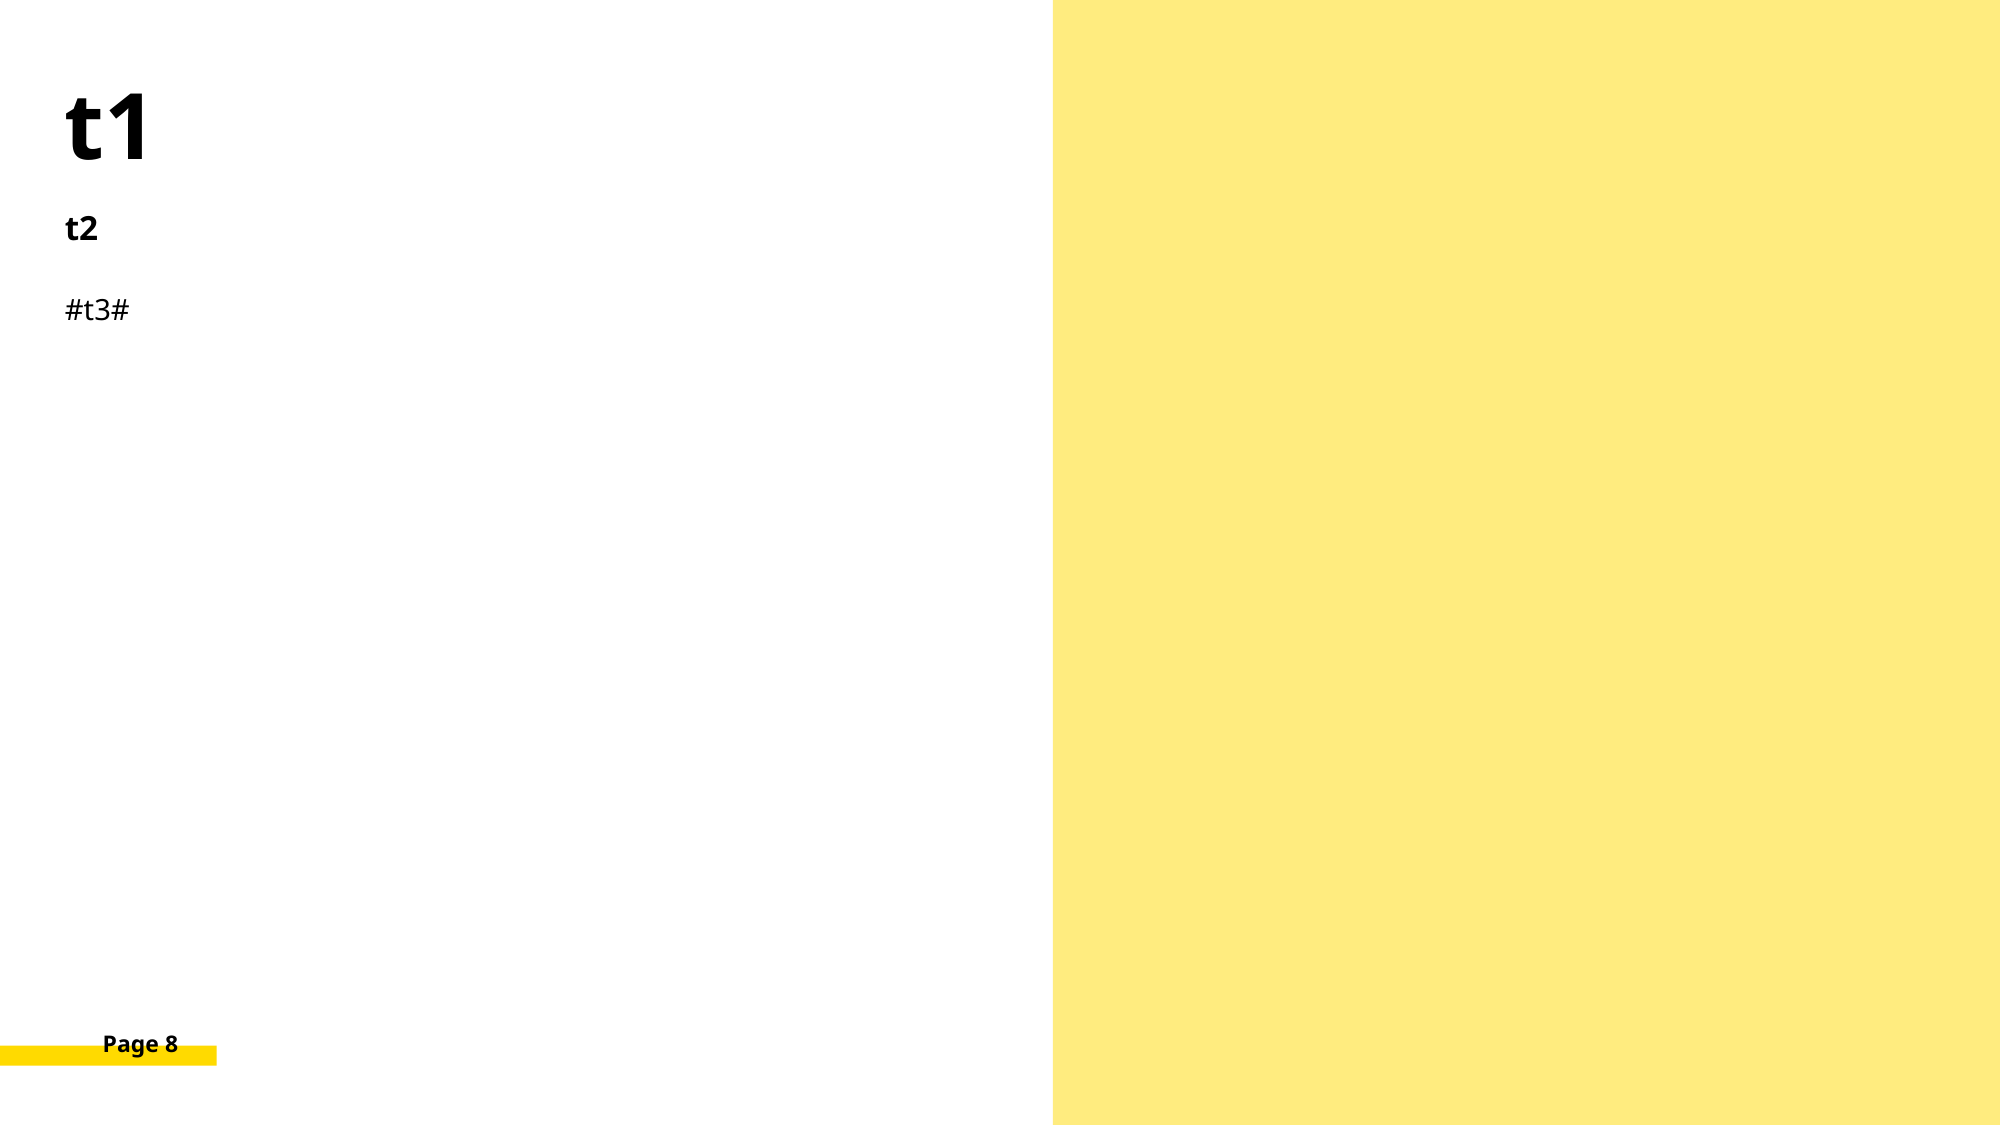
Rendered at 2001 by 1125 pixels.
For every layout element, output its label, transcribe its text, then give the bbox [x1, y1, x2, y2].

text_box [0, 1045, 218, 1067]
picture [1052, 0, 2000, 1125]
text_box t1 [50, 60, 870, 186]
text_box t2 [50, 199, 870, 255]
text_box #t3# [50, 266, 1000, 334]
text_box Page 8 [87, 1025, 250, 1066]
